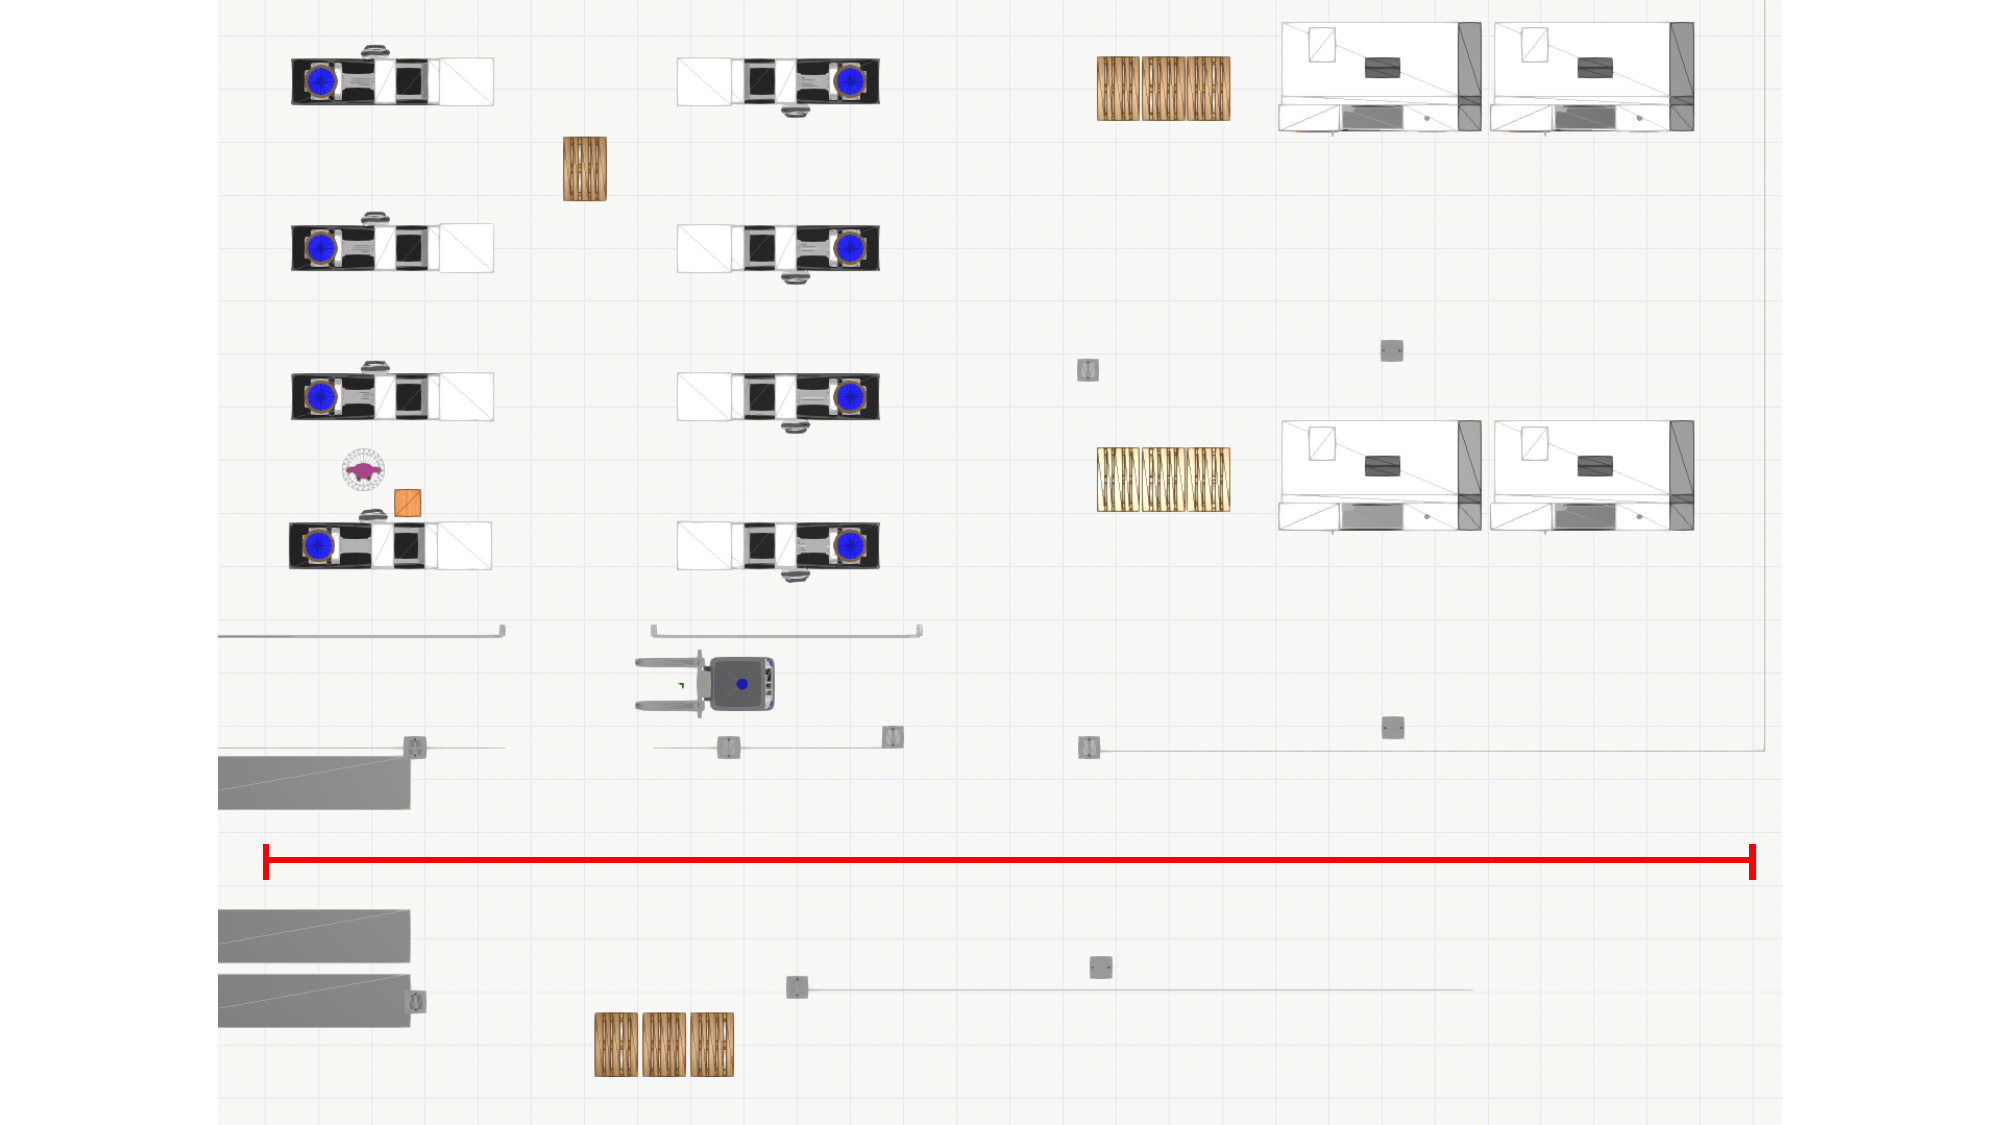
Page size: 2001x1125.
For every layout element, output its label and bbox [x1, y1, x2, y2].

picture [218, 0, 1782, 1125]
